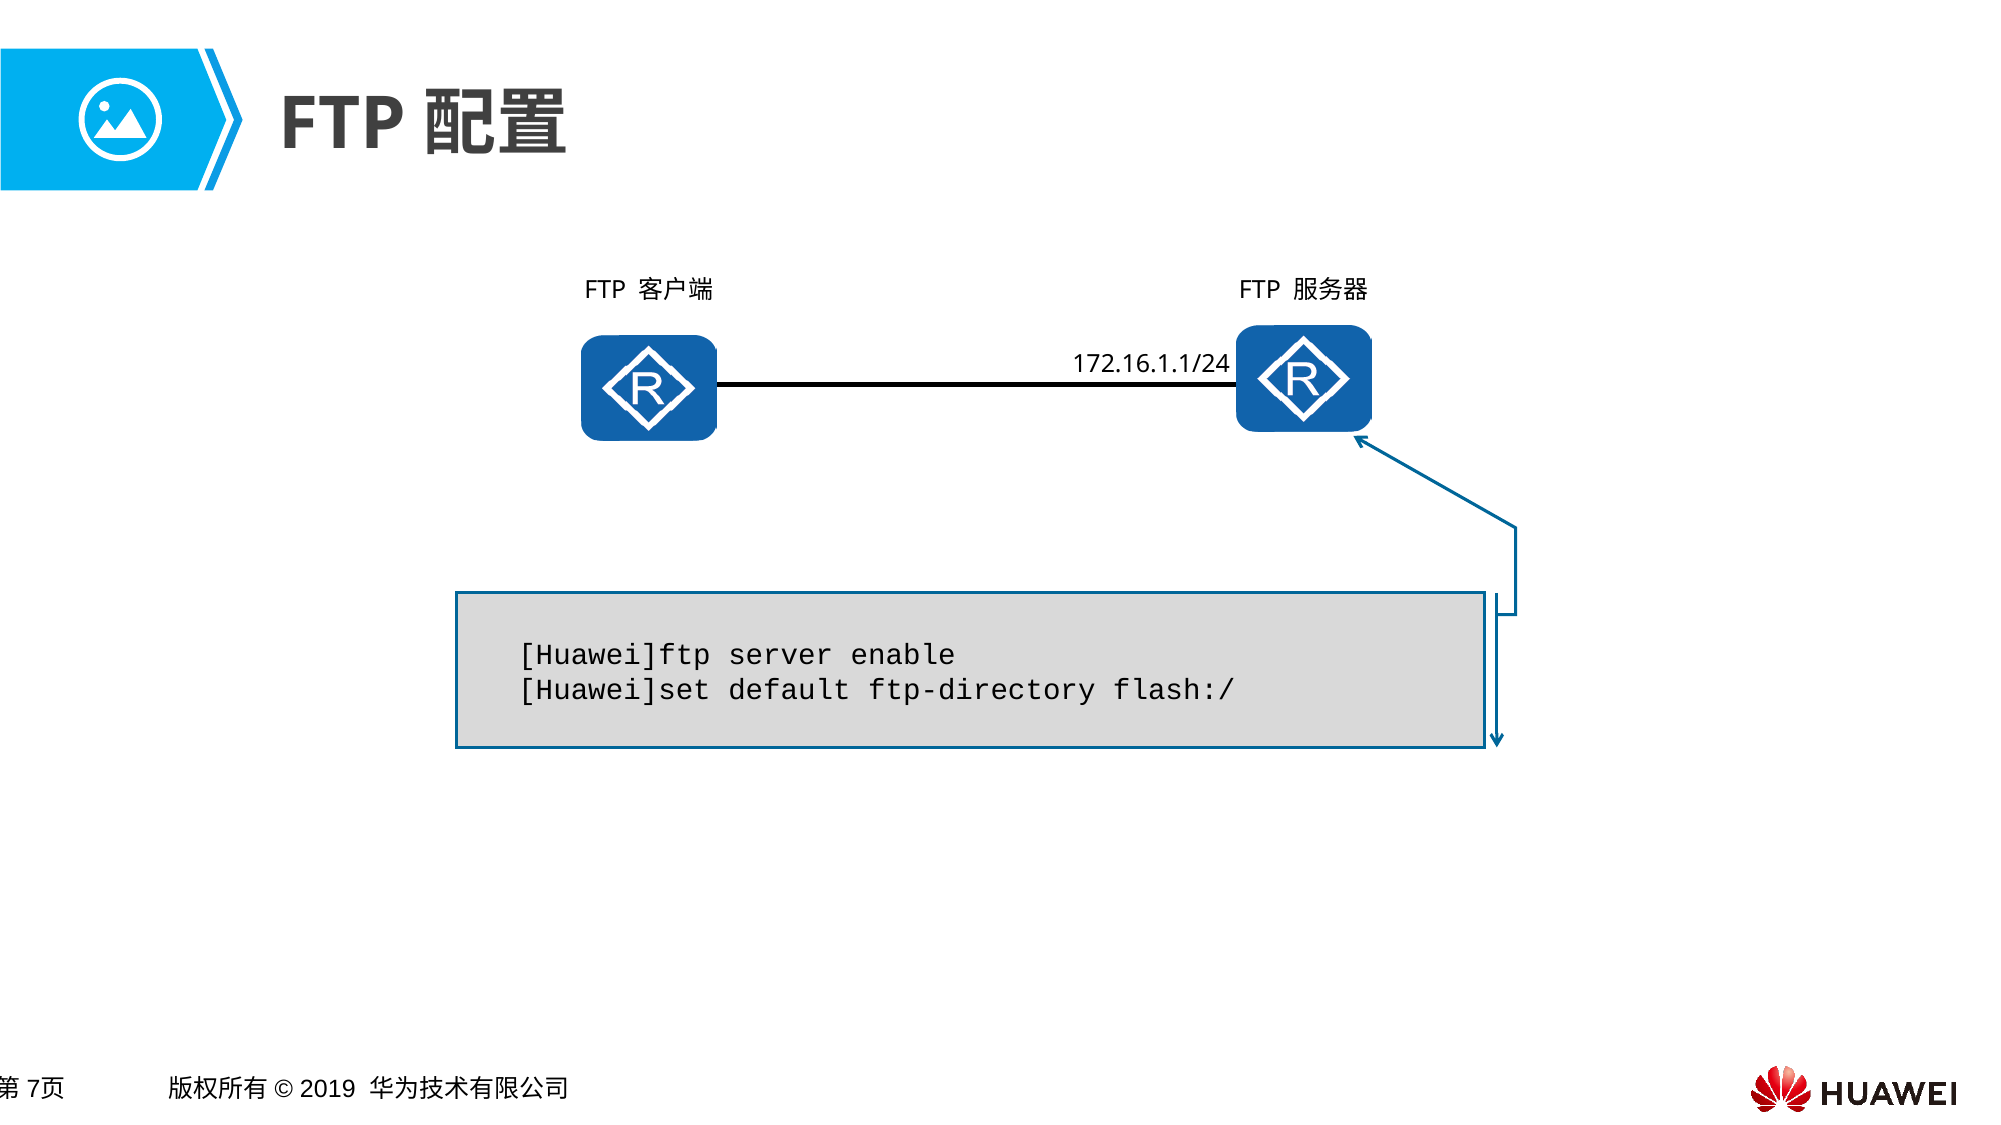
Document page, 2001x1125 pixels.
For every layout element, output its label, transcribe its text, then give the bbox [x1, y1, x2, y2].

text_box FTP 服务器 [1224, 266, 1384, 312]
title FTP配置 [261, 67, 1875, 173]
picture [581, 335, 717, 442]
text_box 172.16.1.1/24 [1057, 339, 1231, 383]
text_box FTP 客户端 [569, 266, 729, 312]
text_box [Huawei]ftp server enable [Huawei]set default ftp-directory flash:/ [456, 592, 1485, 748]
picture [1236, 325, 1372, 432]
picture [1751, 1066, 1956, 1112]
